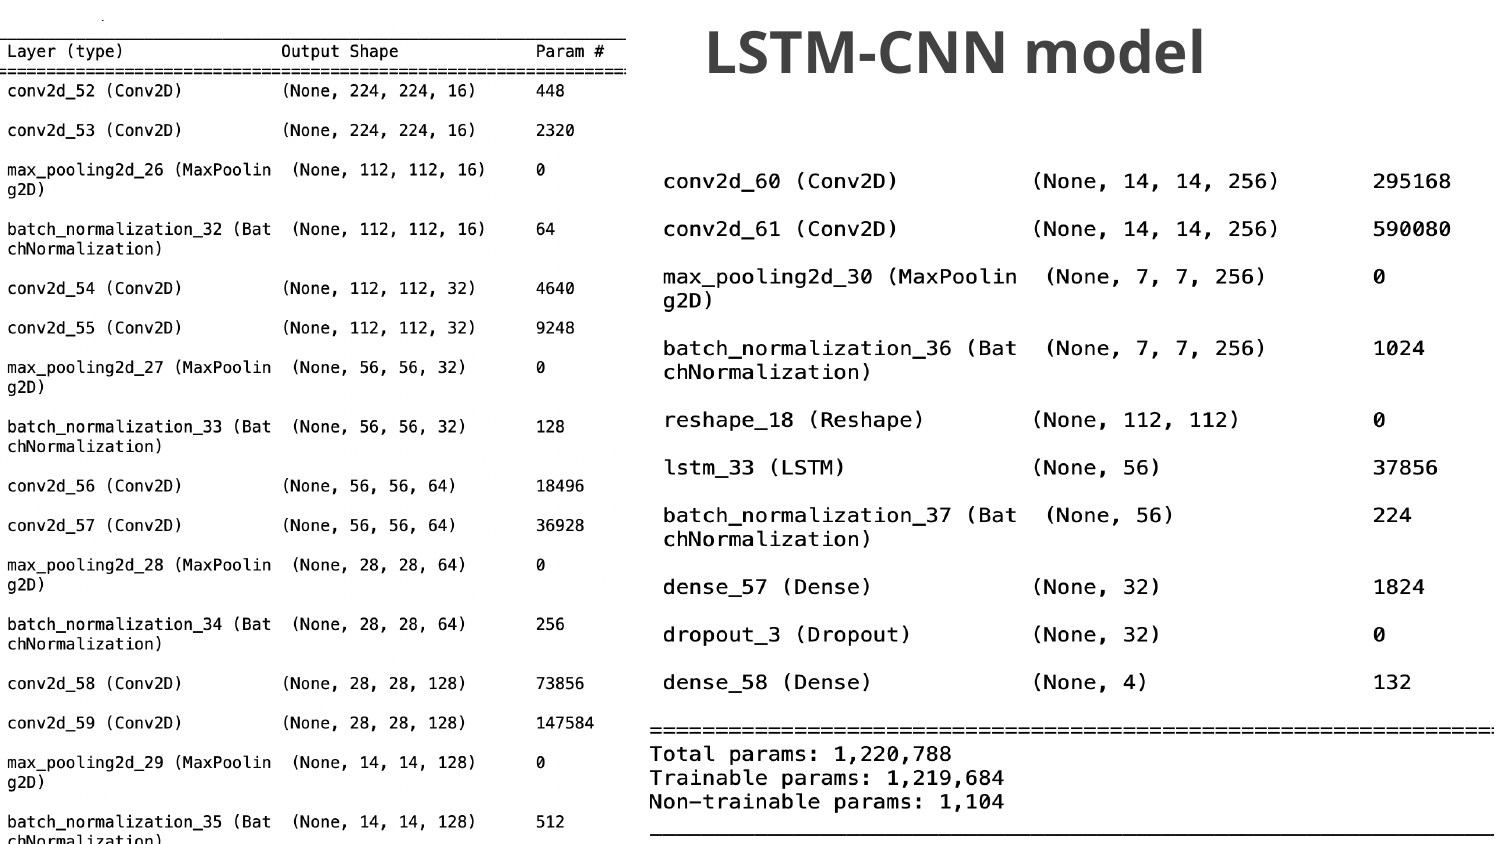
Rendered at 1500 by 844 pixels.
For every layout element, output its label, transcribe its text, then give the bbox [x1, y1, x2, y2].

picture [633, 152, 1494, 838]
picture [0, 20, 627, 844]
title LSTM-CNN model [689, 0, 1500, 164]
